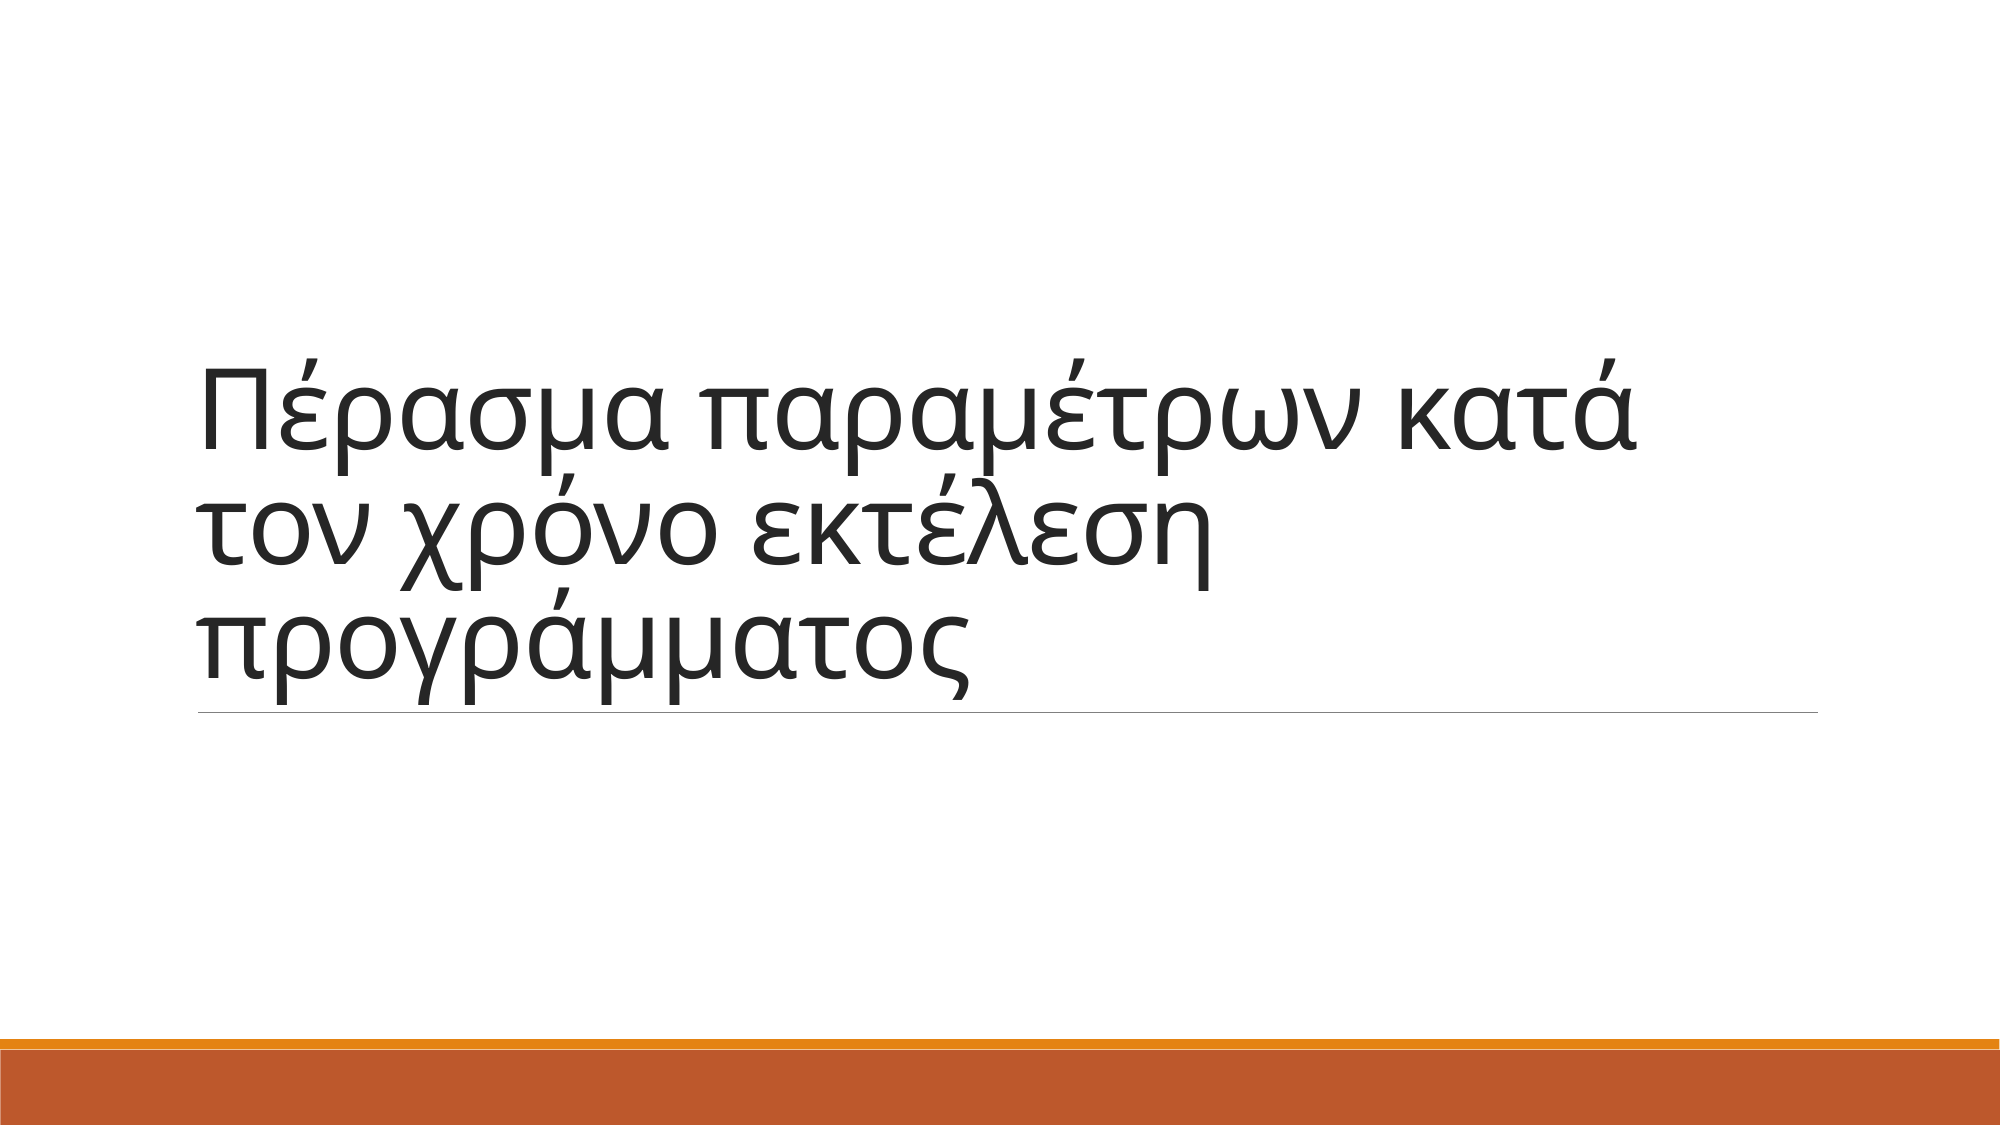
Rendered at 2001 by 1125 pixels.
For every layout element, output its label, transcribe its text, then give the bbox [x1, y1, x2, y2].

title Πέρασμα παραμέτρων κατά τον χρόνο εκτέλεση προγράμματος [180, 124, 1830, 710]
